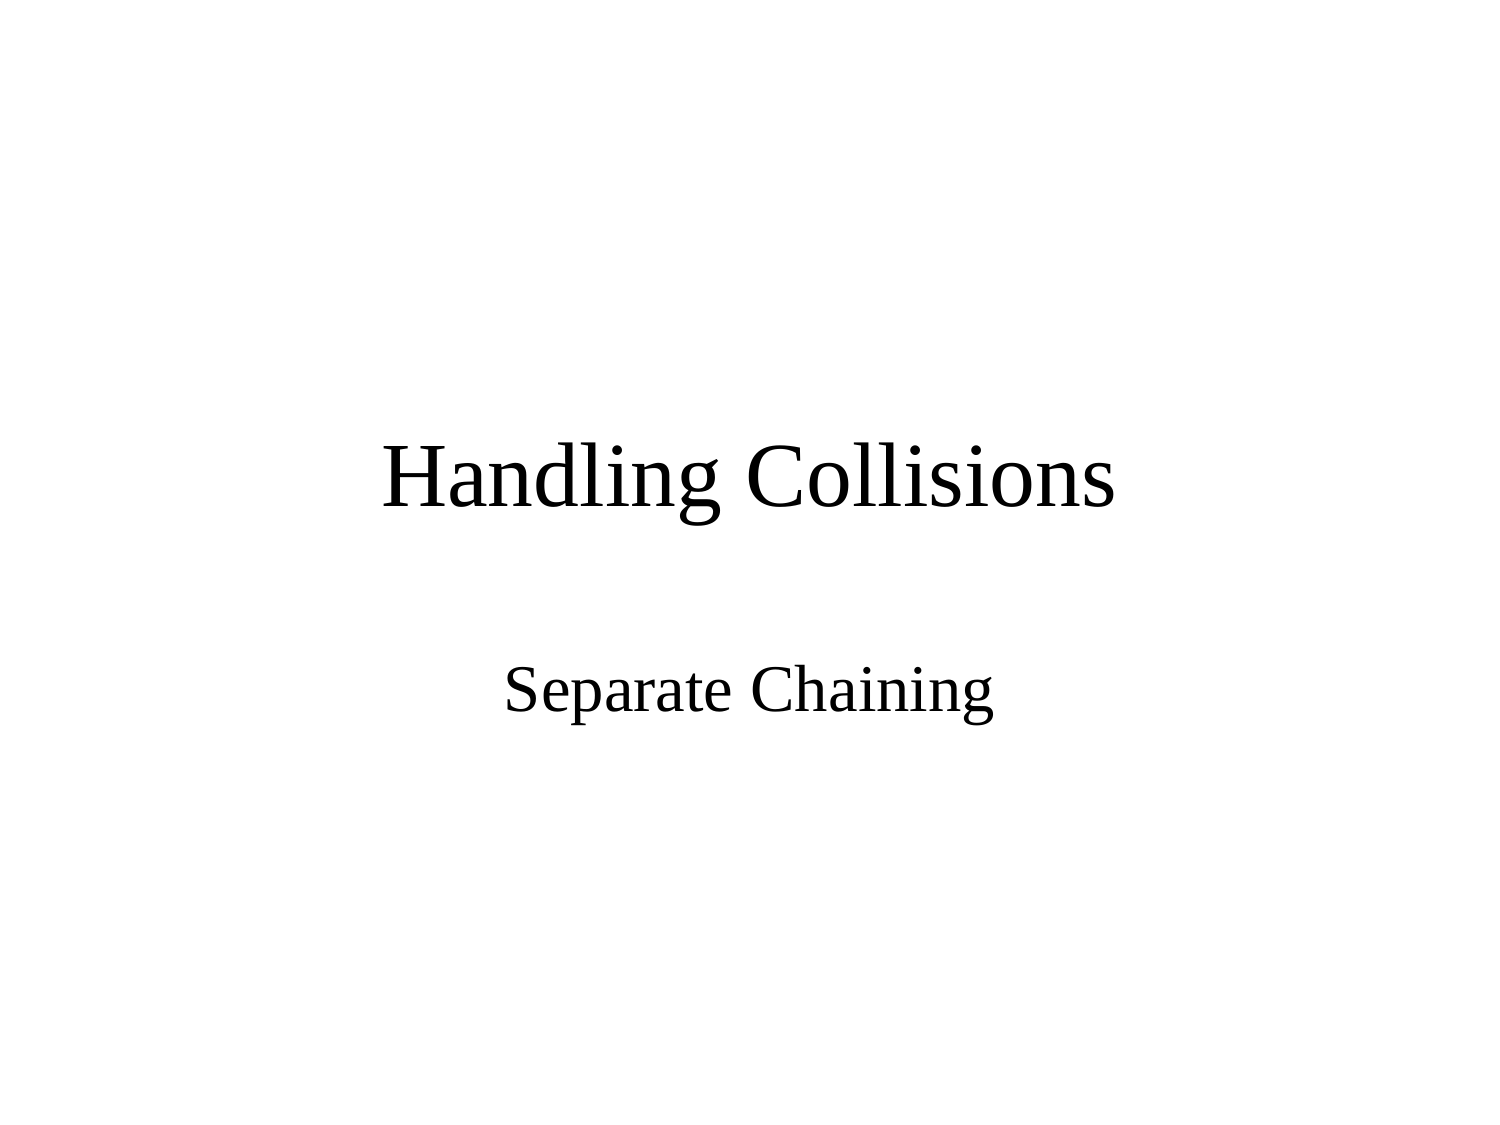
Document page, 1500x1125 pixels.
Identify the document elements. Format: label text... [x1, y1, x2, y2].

title Handling Collisions [112, 349, 1388, 591]
subtitle Separate Chaining [224, 637, 1276, 926]
